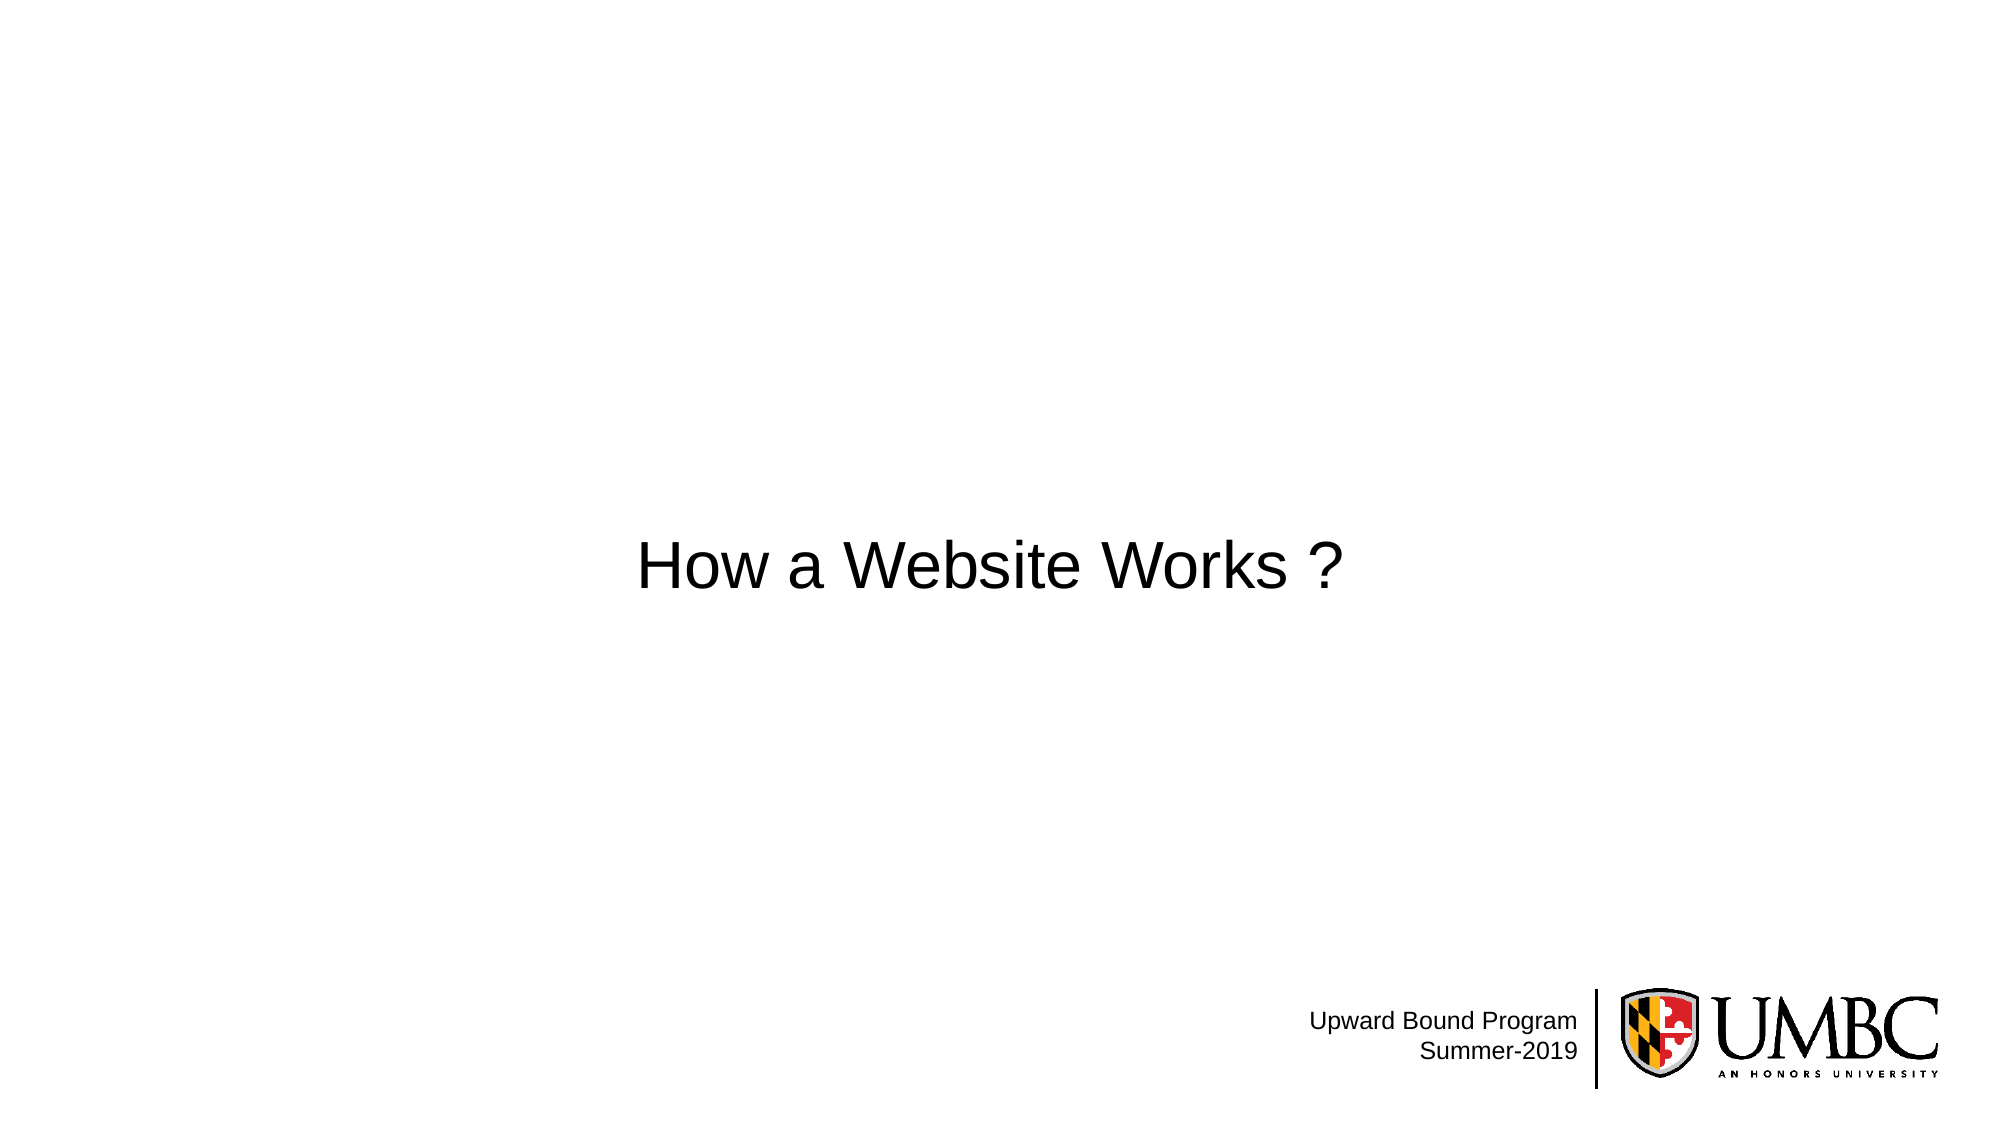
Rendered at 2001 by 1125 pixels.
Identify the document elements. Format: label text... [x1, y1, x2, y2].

text_box Upward Bound Program Summer-2019 [1293, 997, 1594, 1072]
picture [1621, 988, 1938, 1078]
text_box How a Website Works ? [621, 514, 1415, 610]
